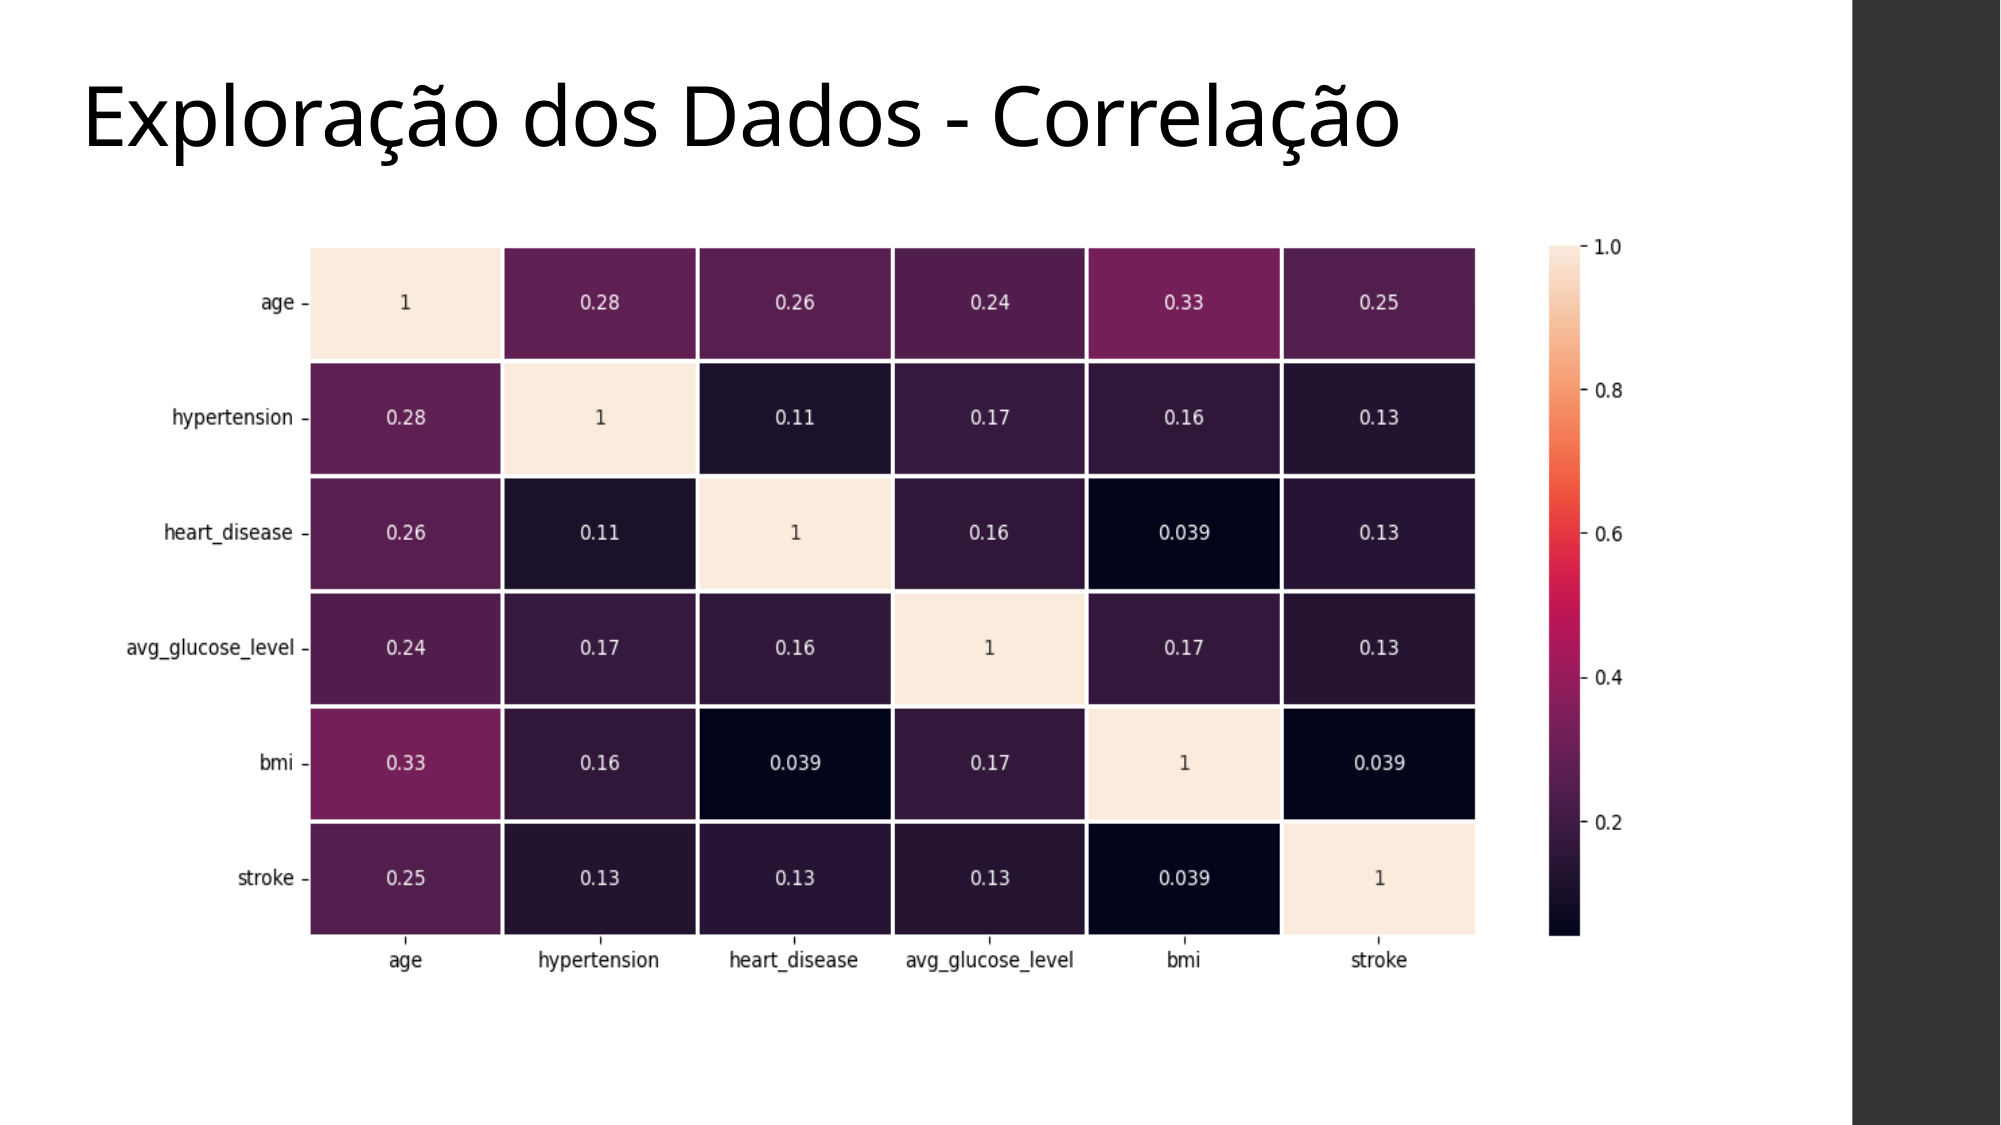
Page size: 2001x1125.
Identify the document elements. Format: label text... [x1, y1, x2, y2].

title Exploração dos Dados - Correlação [66, 34, 1657, 173]
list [112, 223, 1634, 987]
